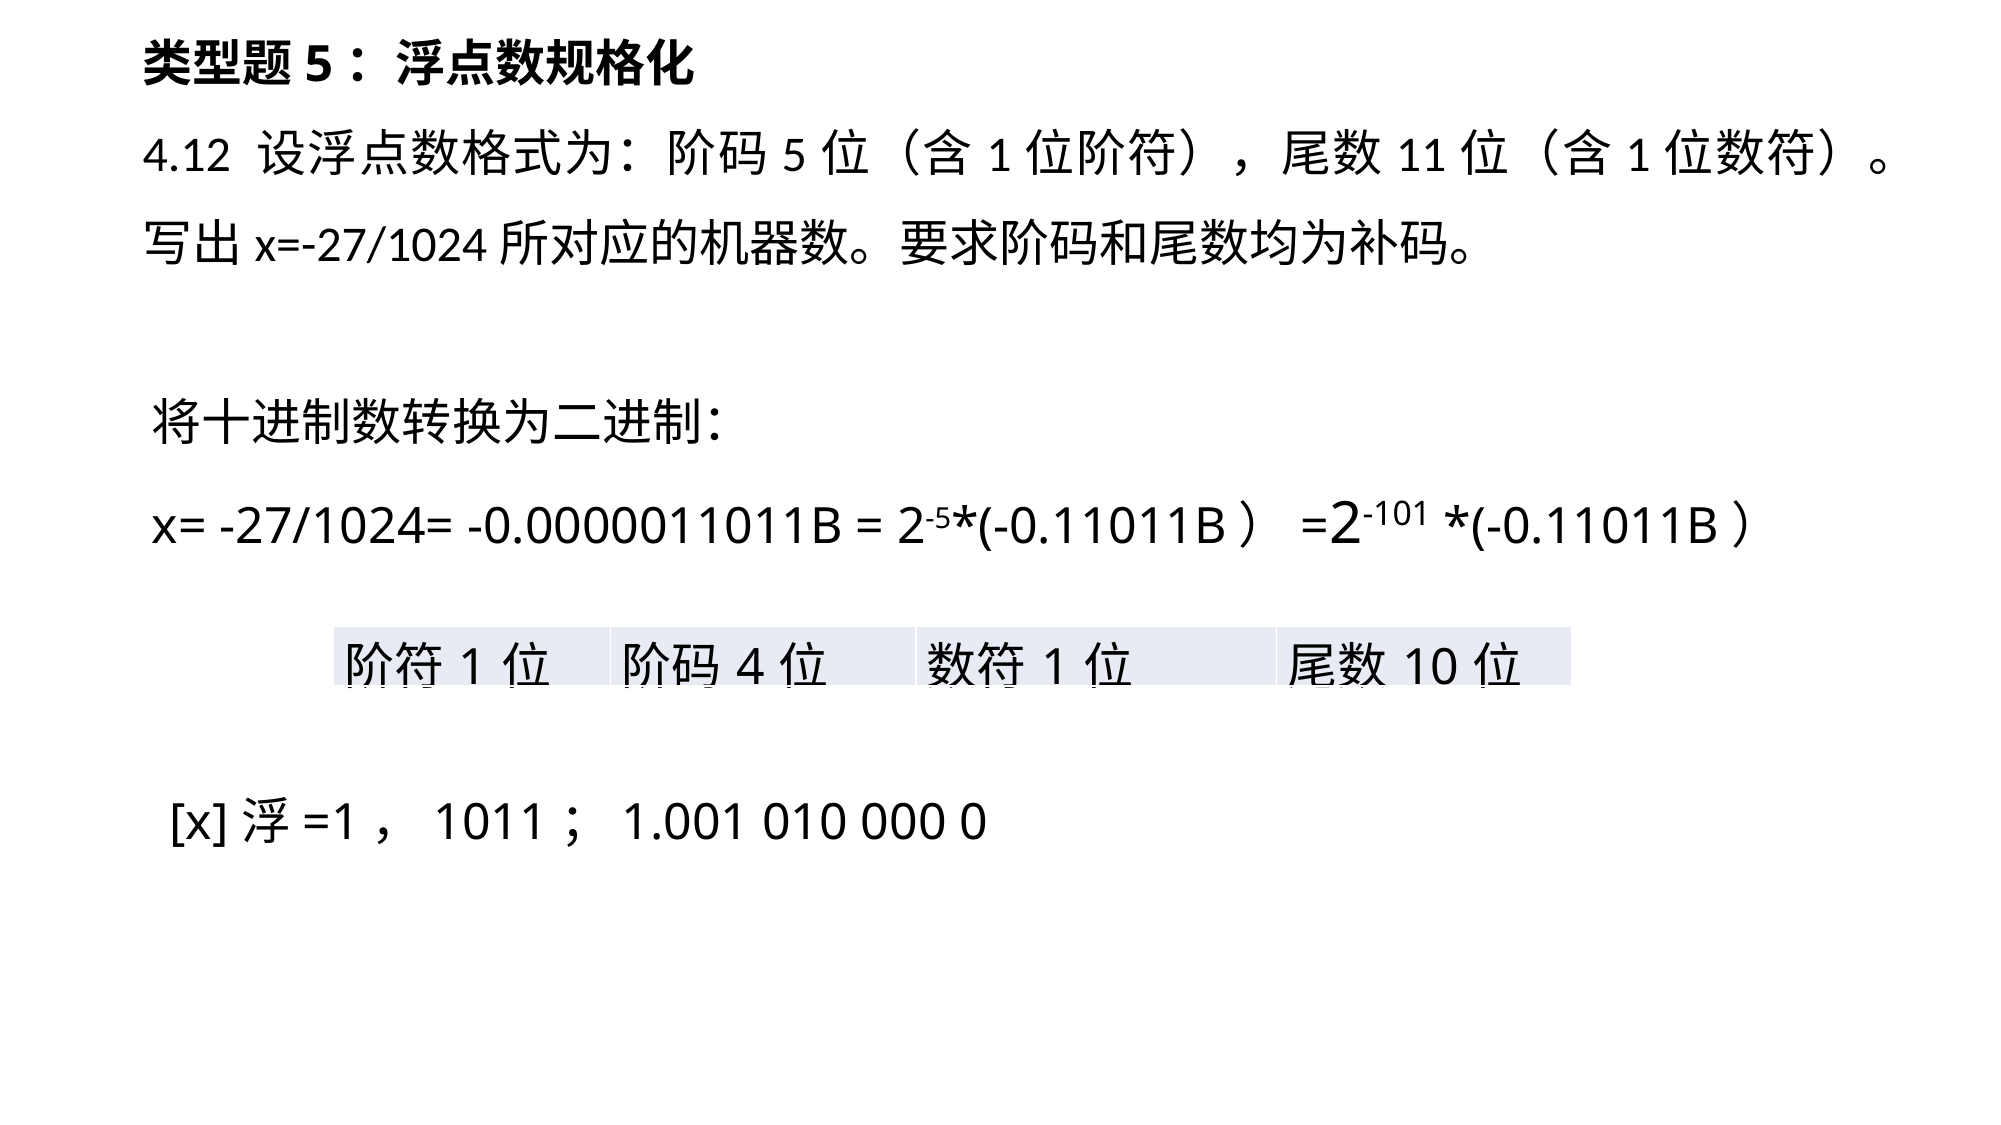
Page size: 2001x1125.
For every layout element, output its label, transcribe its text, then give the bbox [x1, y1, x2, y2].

text_box 类型题5：浮点数规格化 [127, 23, 1128, 99]
table_header 数符1位 [917, 627, 1276, 685]
table_header 尾数10位 [1277, 627, 1571, 685]
table_header 阶符1位 [334, 627, 610, 685]
text_box 将十进制数转换为二进制： x= -27/1024= -0.0000011011B = 2-5*(-0.11011B）=2-101 *(-0.11011B） [137, 352, 1931, 563]
text_box [x]浮=1，1011；1.001 010 000 0 [154, 782, 1155, 858]
table_header 阶码4位 [611, 627, 915, 685]
text_box 4.12 设浮点数格式为：阶码5位（含1位阶符），尾数11位（含1位数符）。写出x=-27/1024所对应的机器数。要求阶码和尾数均为补码。 [127, 84, 1884, 280]
